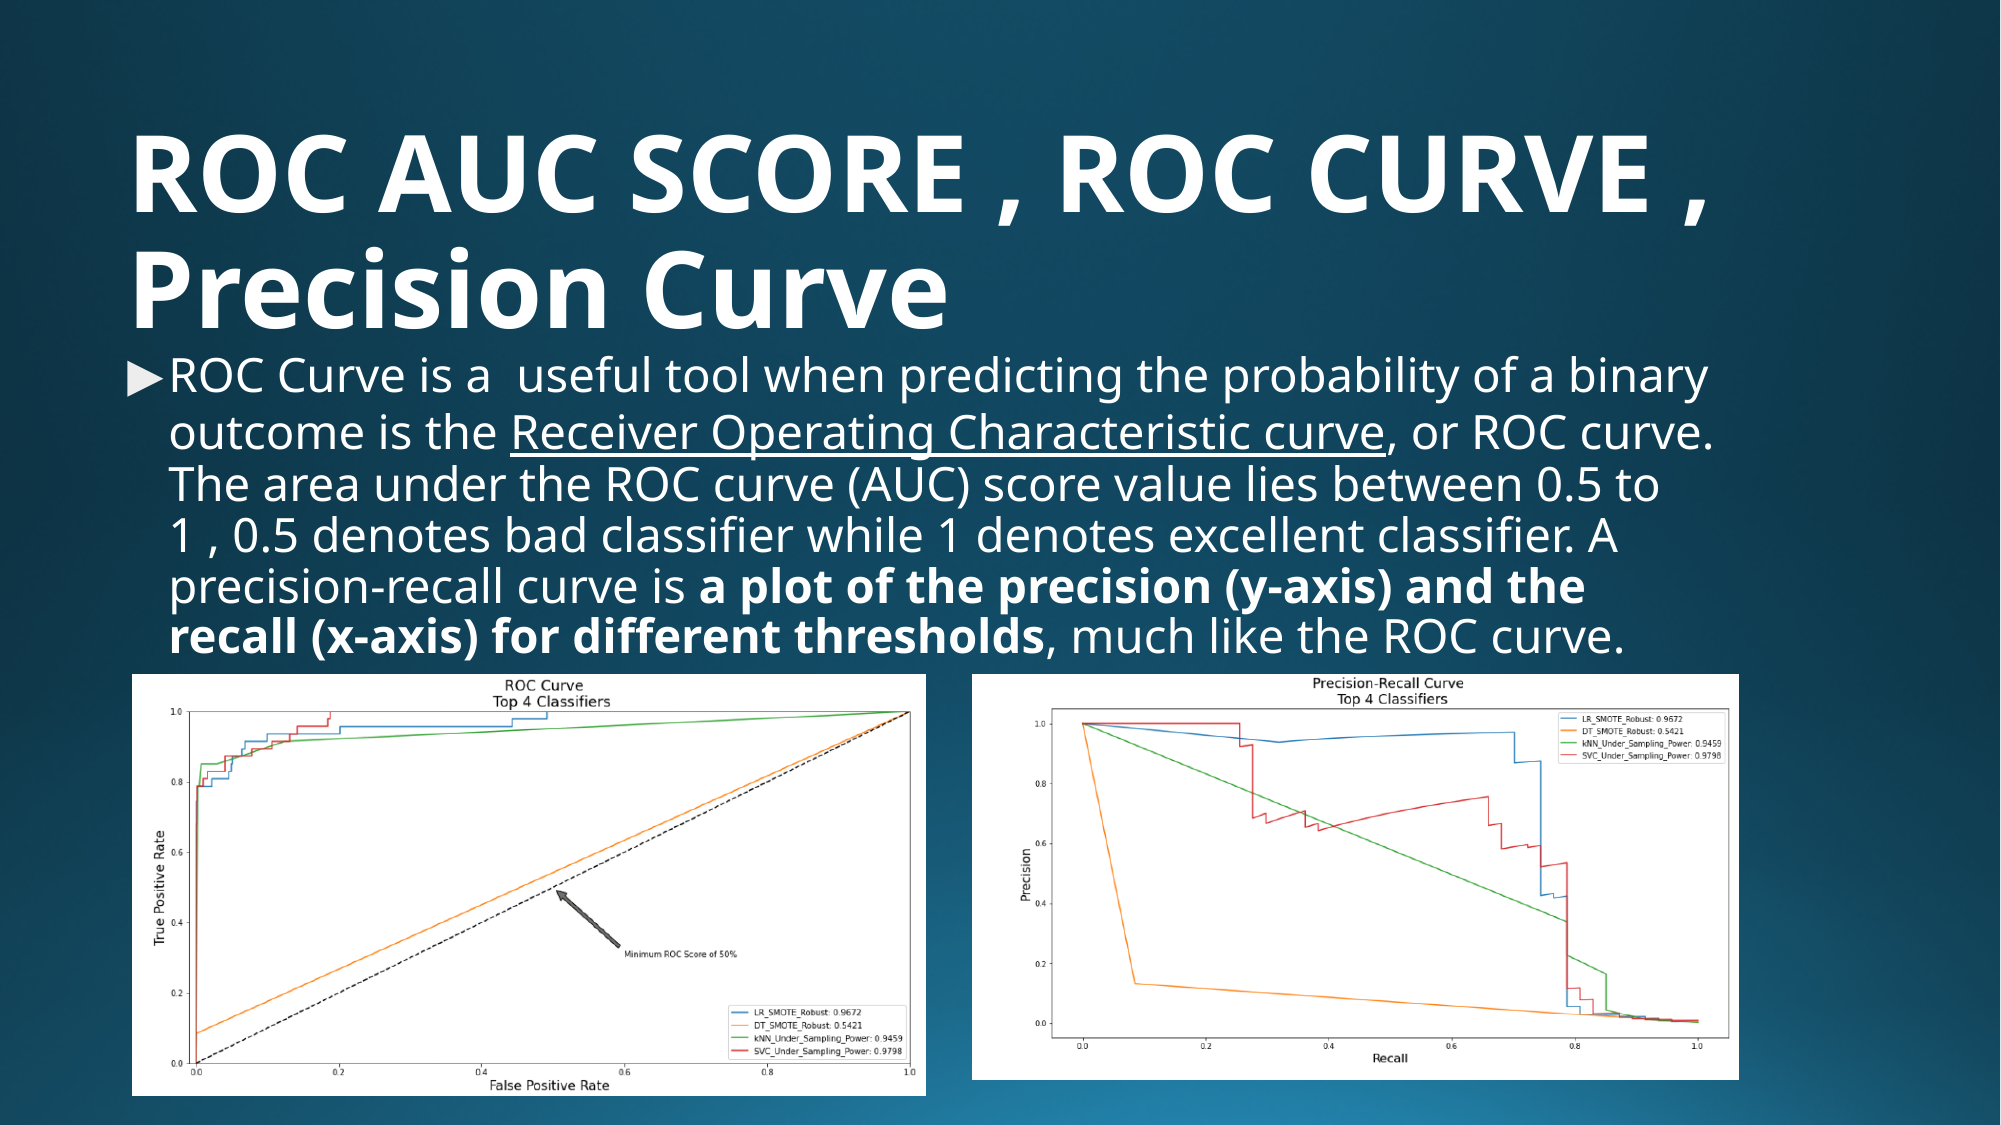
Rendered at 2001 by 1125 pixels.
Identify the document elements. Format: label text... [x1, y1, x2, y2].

list ROC Curve is a useful tool when predicting the probability of a binary outcome is the Receiver Operating Characteristic curve, or ROC curve. The area under the ROC curve (AUC) score value lies between 0.5 to 1 , 0.5 denotes bad classifier while 1 denotes excellent classifier. A precision-recall curve is a plot of the precision (y-axis) and the recall (x-axis) for different thresholds, much like the ROC curve. [112, 341, 1739, 675]
picture [0, 0, 2001, 1125]
title ROC AUC SCORE , ROC CURVE , Precision Curve [112, 112, 1739, 341]
